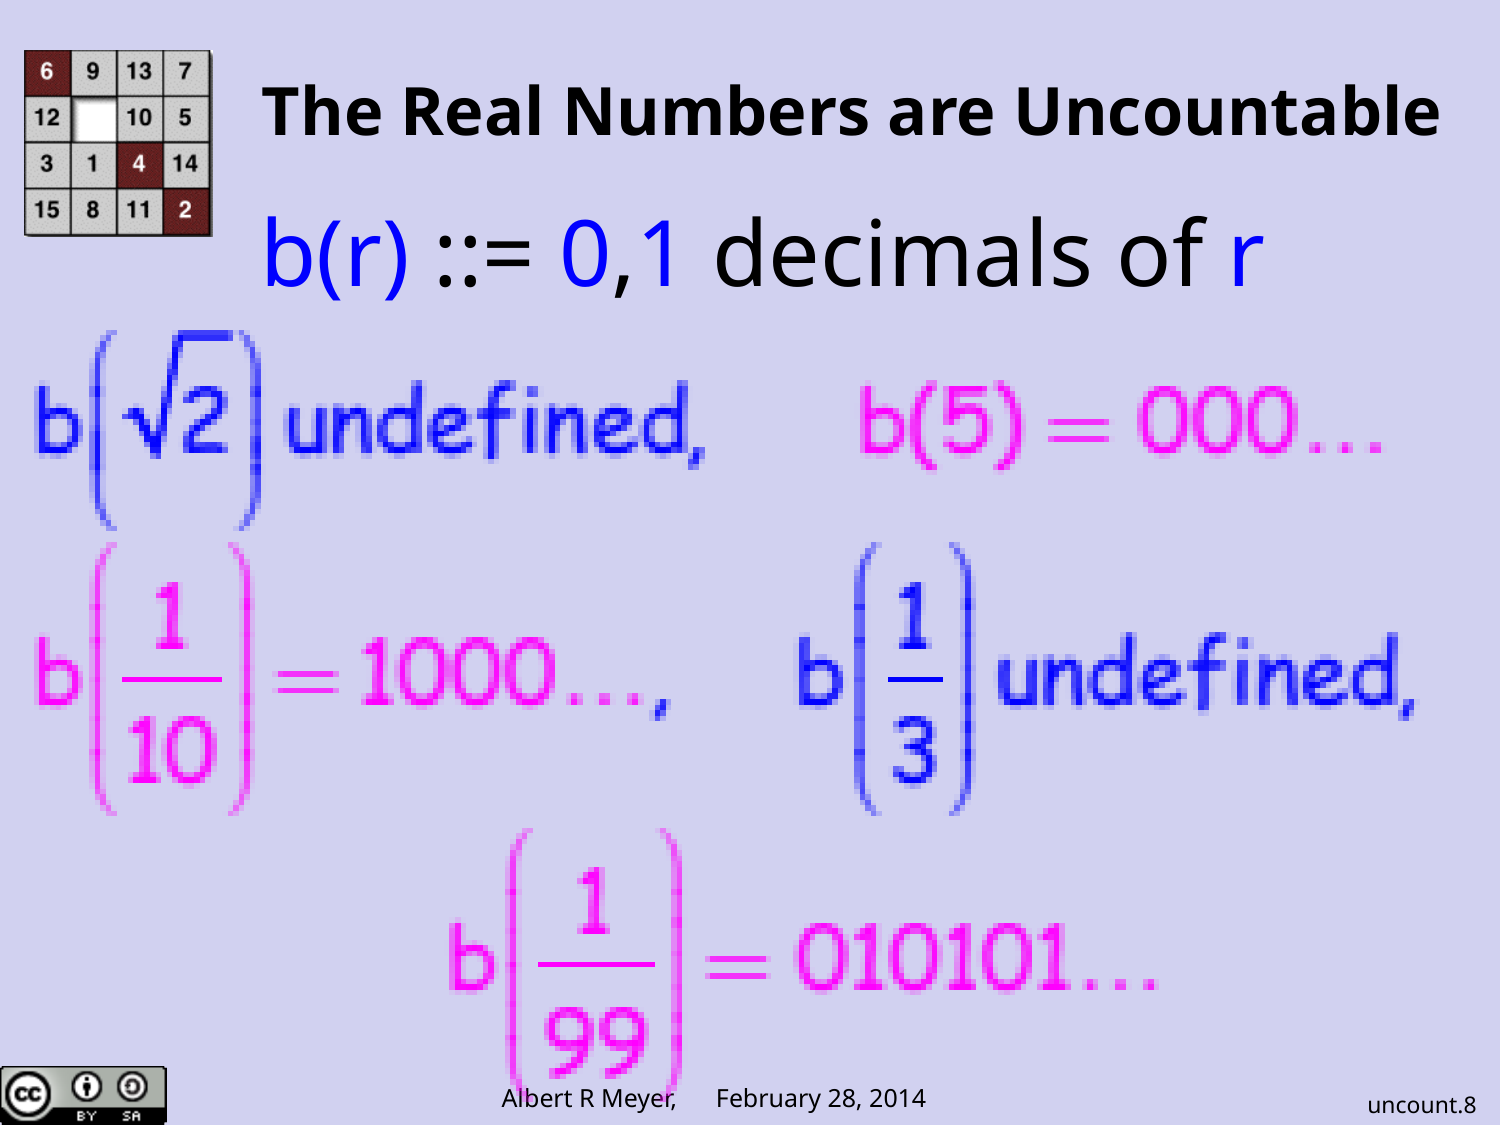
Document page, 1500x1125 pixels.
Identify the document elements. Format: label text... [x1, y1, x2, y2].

picture [24, 50, 213, 237]
list b(r) ::= 0,1 decimals of r [245, 209, 1408, 306]
title The Real Numbers are Uncountable [228, 8, 1477, 209]
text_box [22, 307, 1426, 1108]
picture [0, 1066, 167, 1125]
